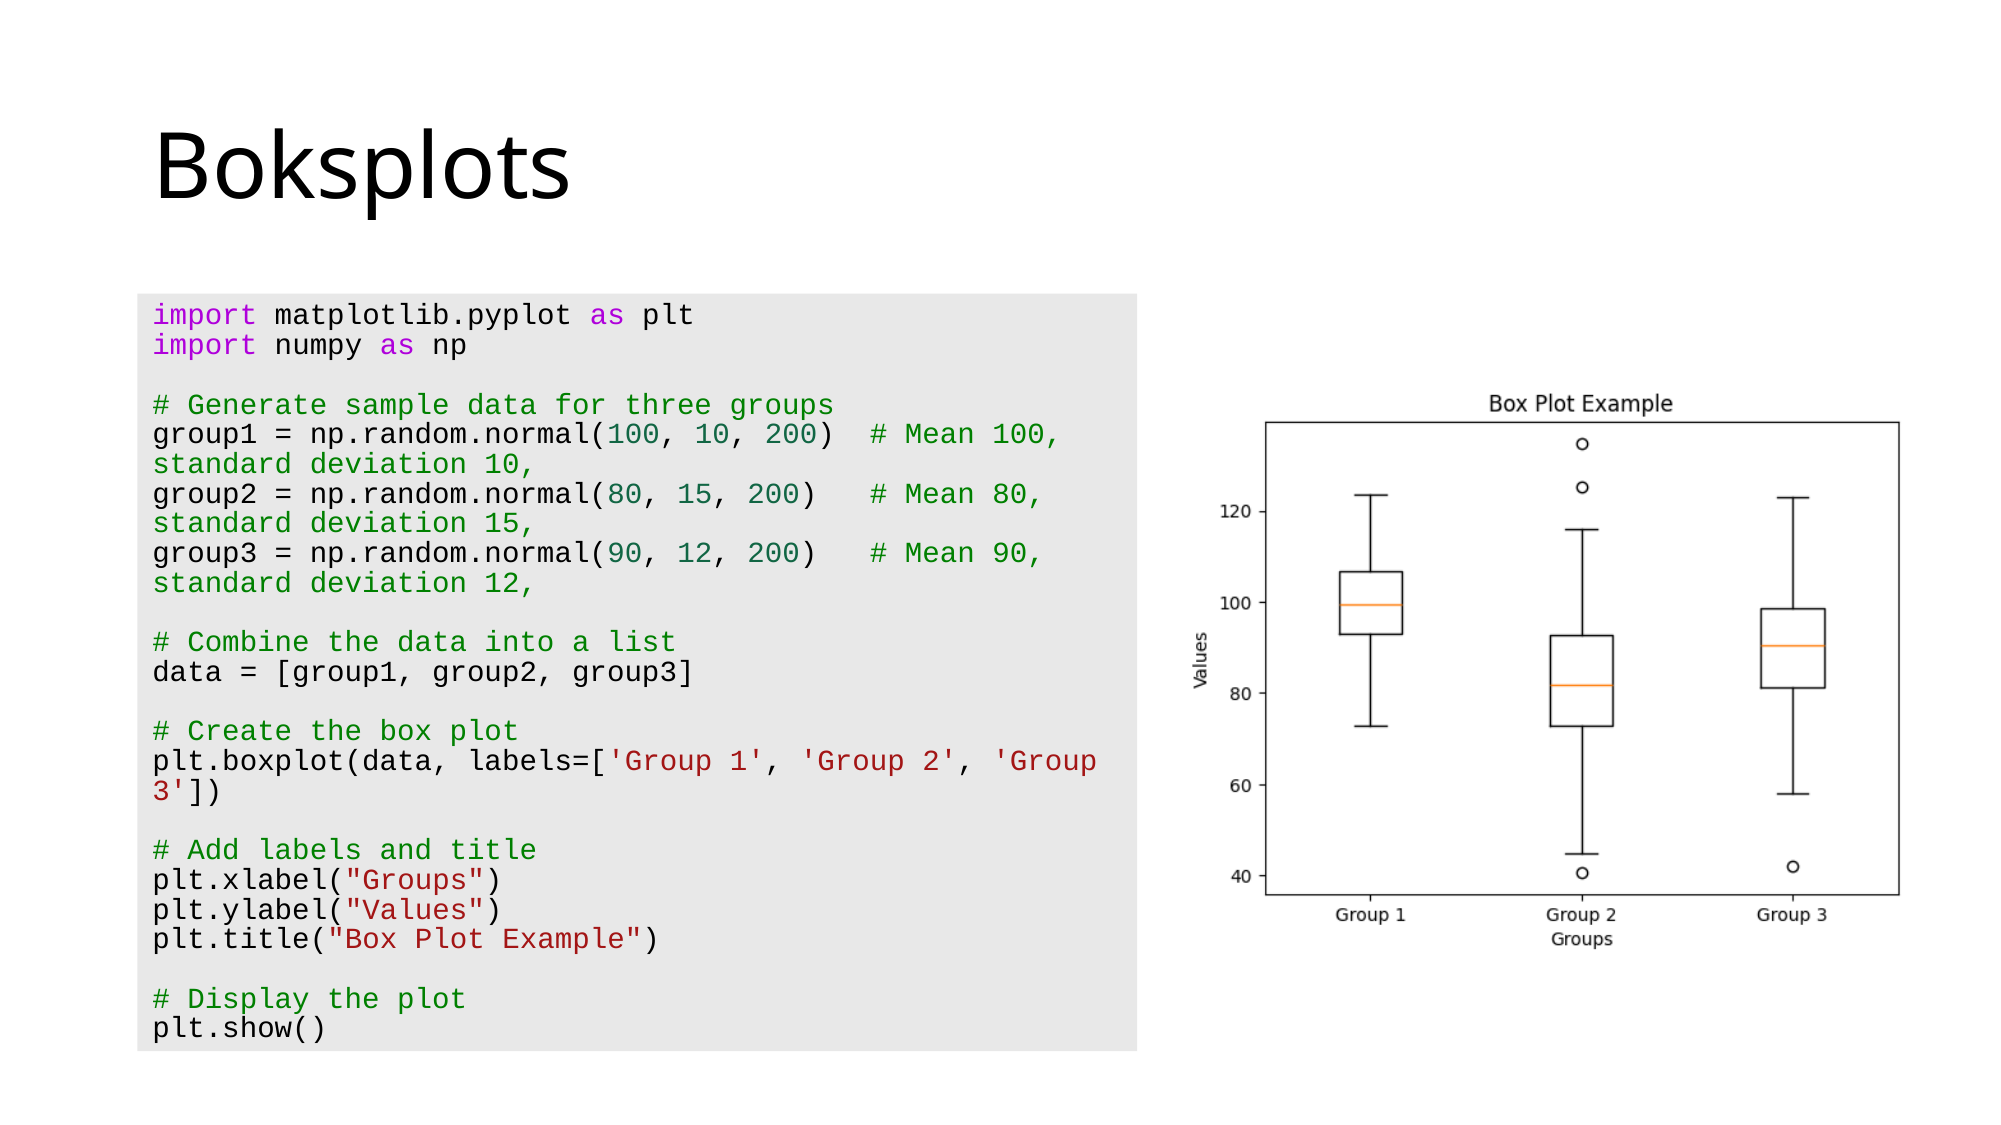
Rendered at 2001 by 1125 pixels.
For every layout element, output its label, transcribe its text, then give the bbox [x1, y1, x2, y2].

text_box import matplotlib.pyplot as plt import numpy as np # Generate sample data for three groups group1 = np.random.normal(100, 10, 200) # Mean 100, standard deviation 10, group2 = np.random.normal(80, 15, 200) # Mean 80, standard deviation 15, group3 = np.random.normal(90, 12, 200) # Mean 90, standard deviation 12, # Combine the data into a list data = [group1, group2, group3] # Create the box plot plt.boxplot(data, labels=['Group 1', 'Group 2', 'Group 3']) # Add labels and title plt.xlabel("Groups") plt.ylabel("Values") plt.title("Box Plot Example") # Display the plot plt.show() [137, 293, 1138, 1052]
picture [1180, 380, 1910, 962]
title Boksplots [137, 59, 1863, 278]
